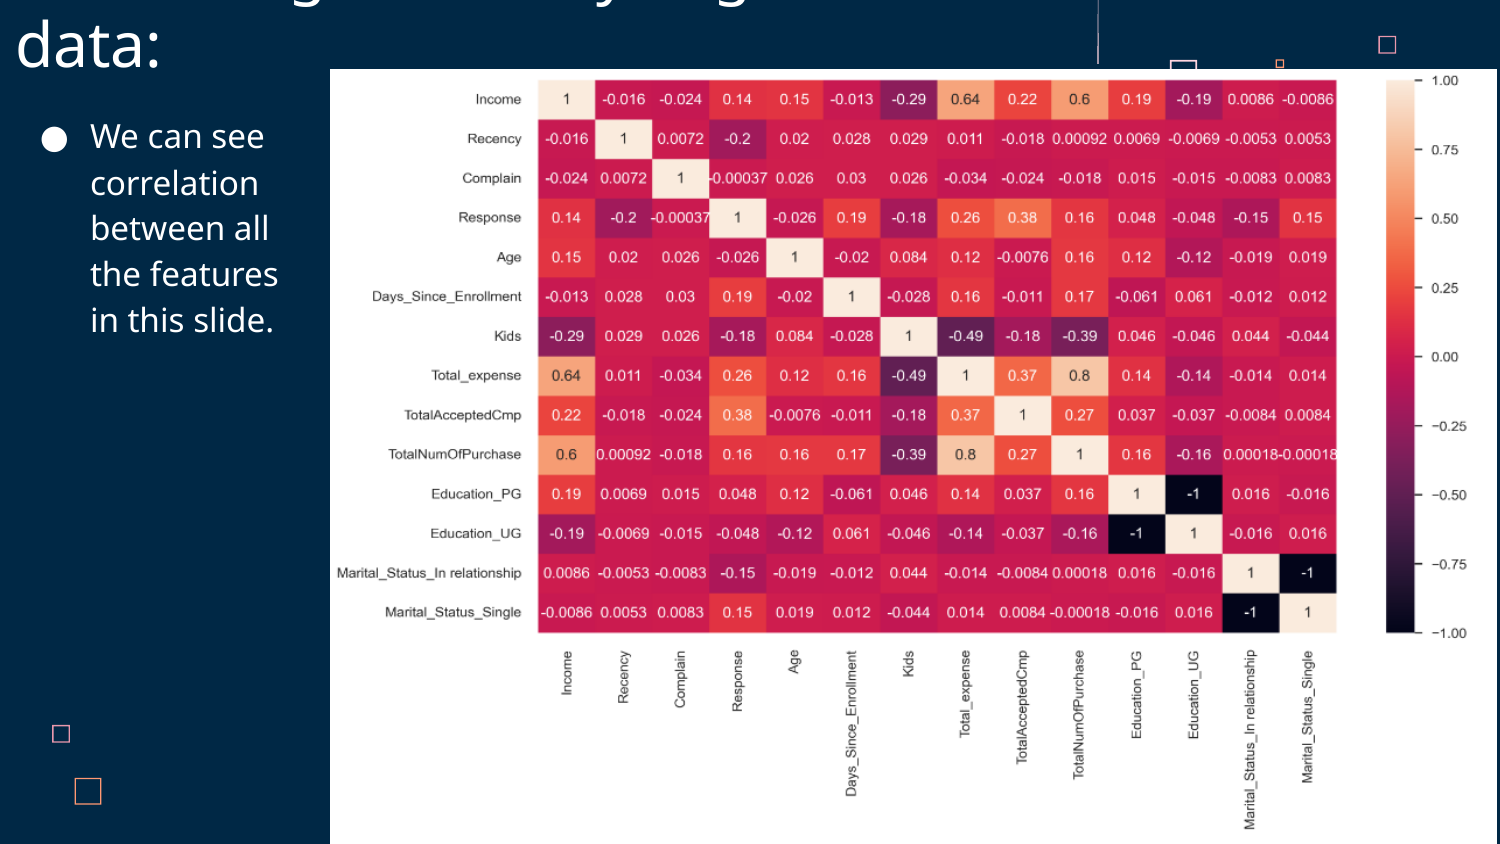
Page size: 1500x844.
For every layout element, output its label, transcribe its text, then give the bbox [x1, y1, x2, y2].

title Visualizing and analysing data: [0, 0, 818, 95]
picture [329, 69, 1497, 844]
list We can see correlation between all the features in this slide. [0, 95, 313, 356]
